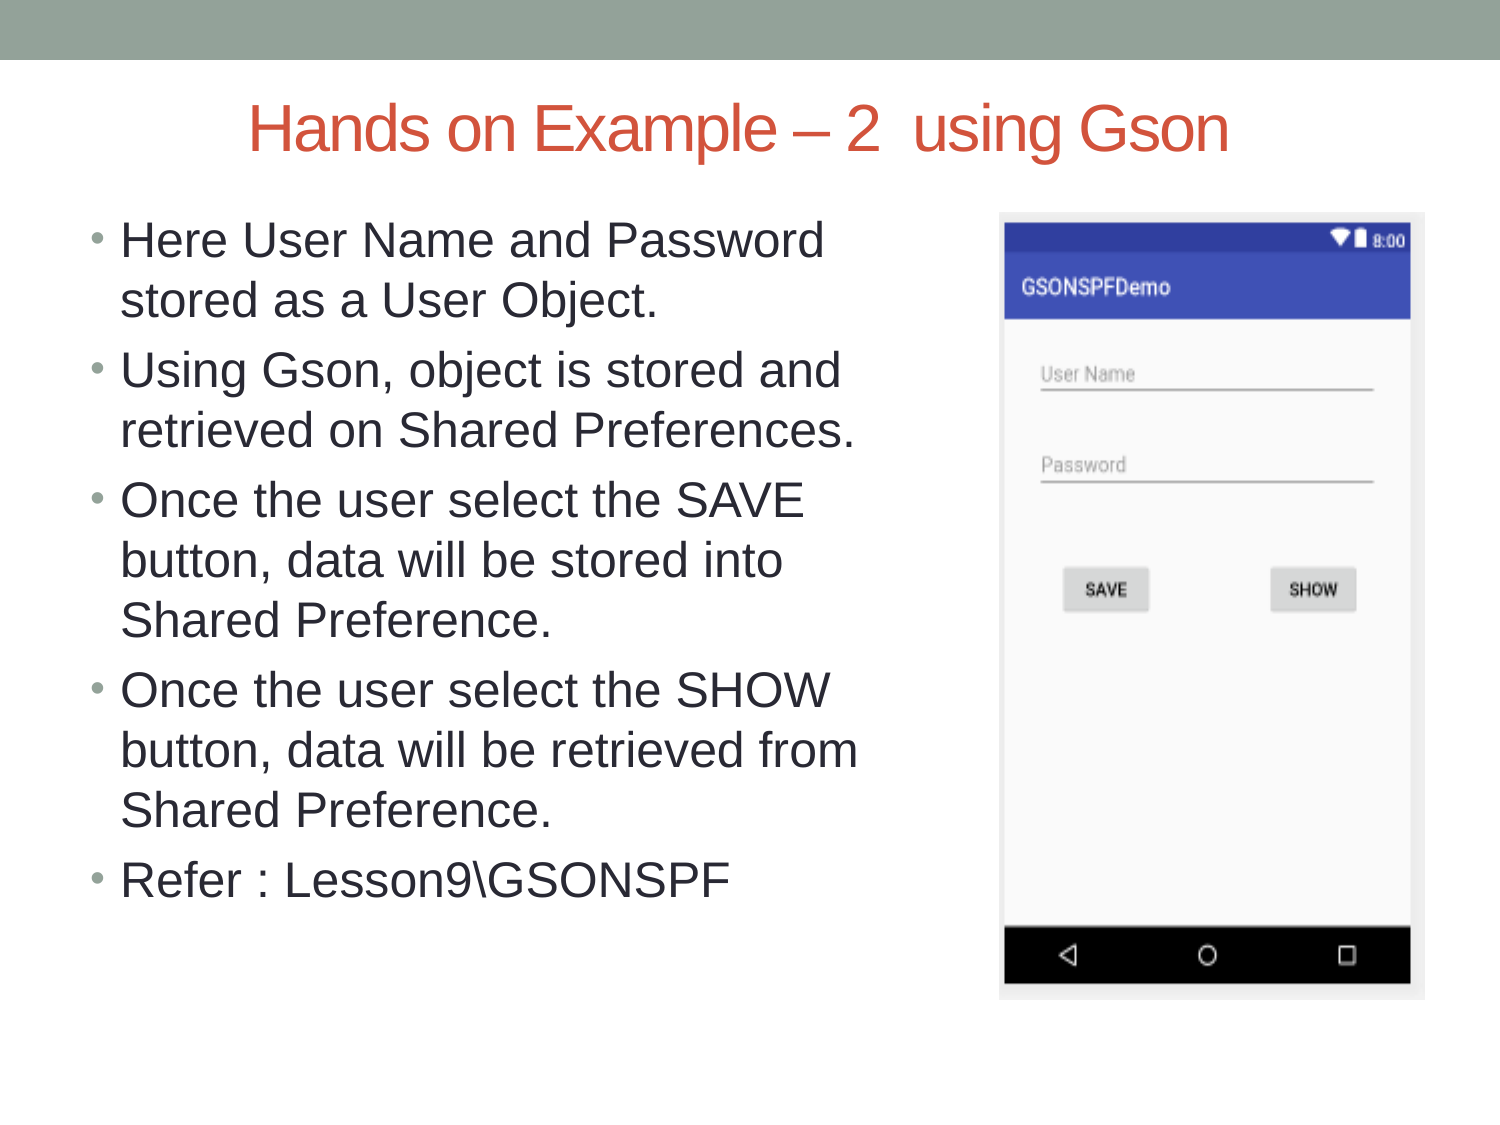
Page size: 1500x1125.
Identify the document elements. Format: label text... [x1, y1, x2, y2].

title Hands on Example – 2 using Gson [64, 75, 1415, 175]
list Here User Name and Password stored as a User Object. Using Gson, object is stored and retrieved on Shared Preferences. Once the user select the SAVE button, data will be stored into Shared Preference. Once the user select the SHOW button, data will be retrieved from Shared Preference. Refer : Lesson9\GSONSPF [75, 200, 888, 1000]
picture [999, 212, 1426, 1001]
